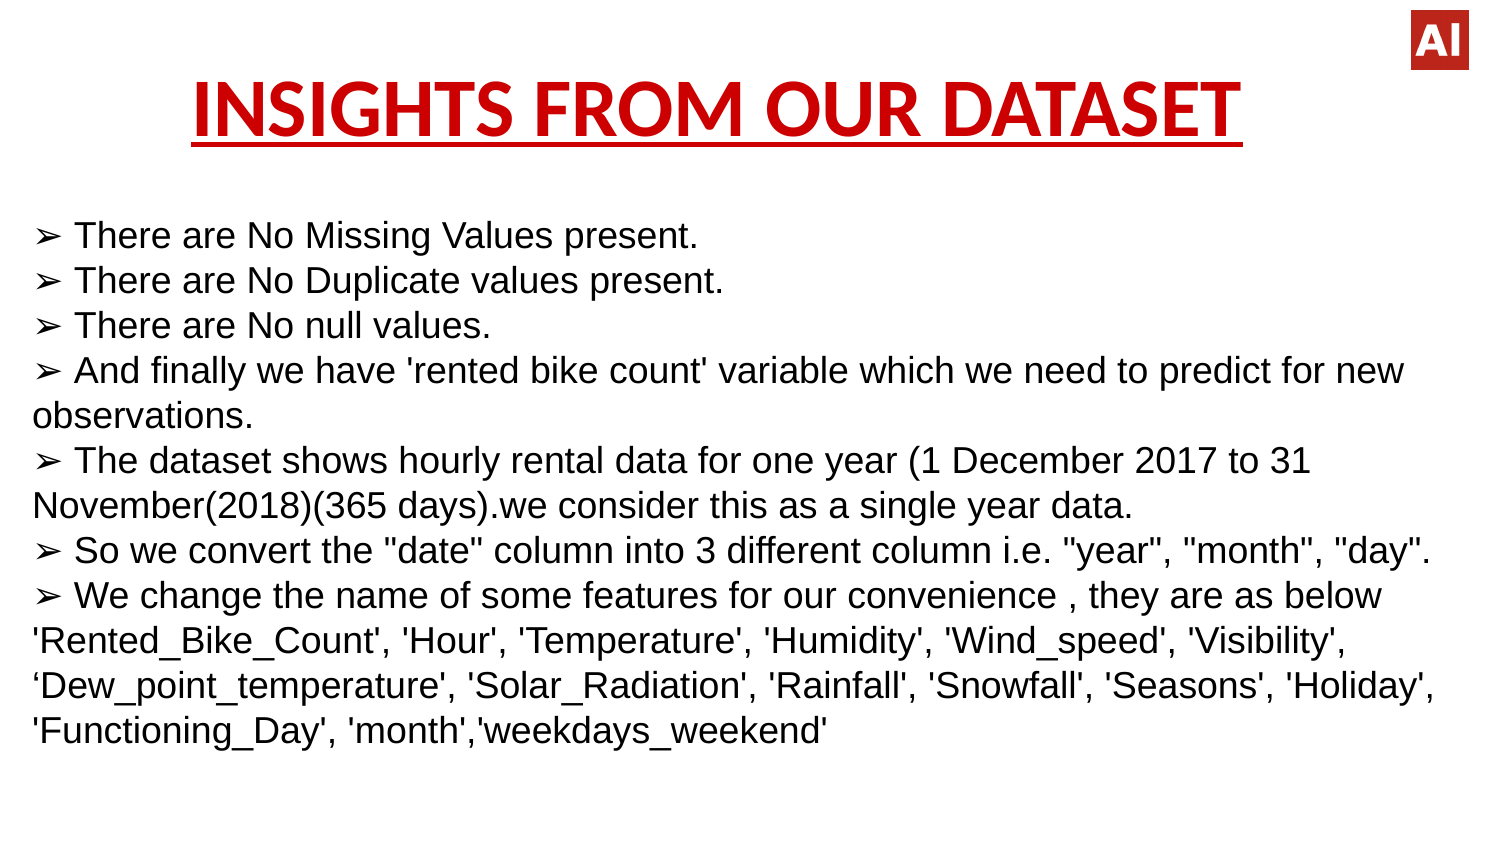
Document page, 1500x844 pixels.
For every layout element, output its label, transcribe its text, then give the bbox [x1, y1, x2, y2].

text_box ➢ There are No Missing Values present. ➢ There are No Duplicate values present. ➢ There are No null values. ➢ And finally we have 'rented bike count' variable which we need to predict for new observations. ➢ The dataset shows hourly rental data for one year (1 December 2017 to 31 November(2018)(365 days).we consider this as a single year data. ➢ So we convert the "date" column into 3 different column i.e. "year", "month", "day". ➢ We change the name of some features for our convenience , they are as below 'Rented_Bike_Count', 'Hour', 'Temperature', 'Humidity', 'Wind_speed', 'Visibility', ‘Dew_point_temperature', 'Solar_Radiation', 'Rainfall', 'Snowfall', 'Seasons', 'Holiday', 'Functioning_Day', 'month','weekdays_weekend' [17, 203, 1500, 759]
picture [1411, 10, 1469, 70]
title INSIGHTS FROM OUR DATASET [17, 34, 1416, 173]
